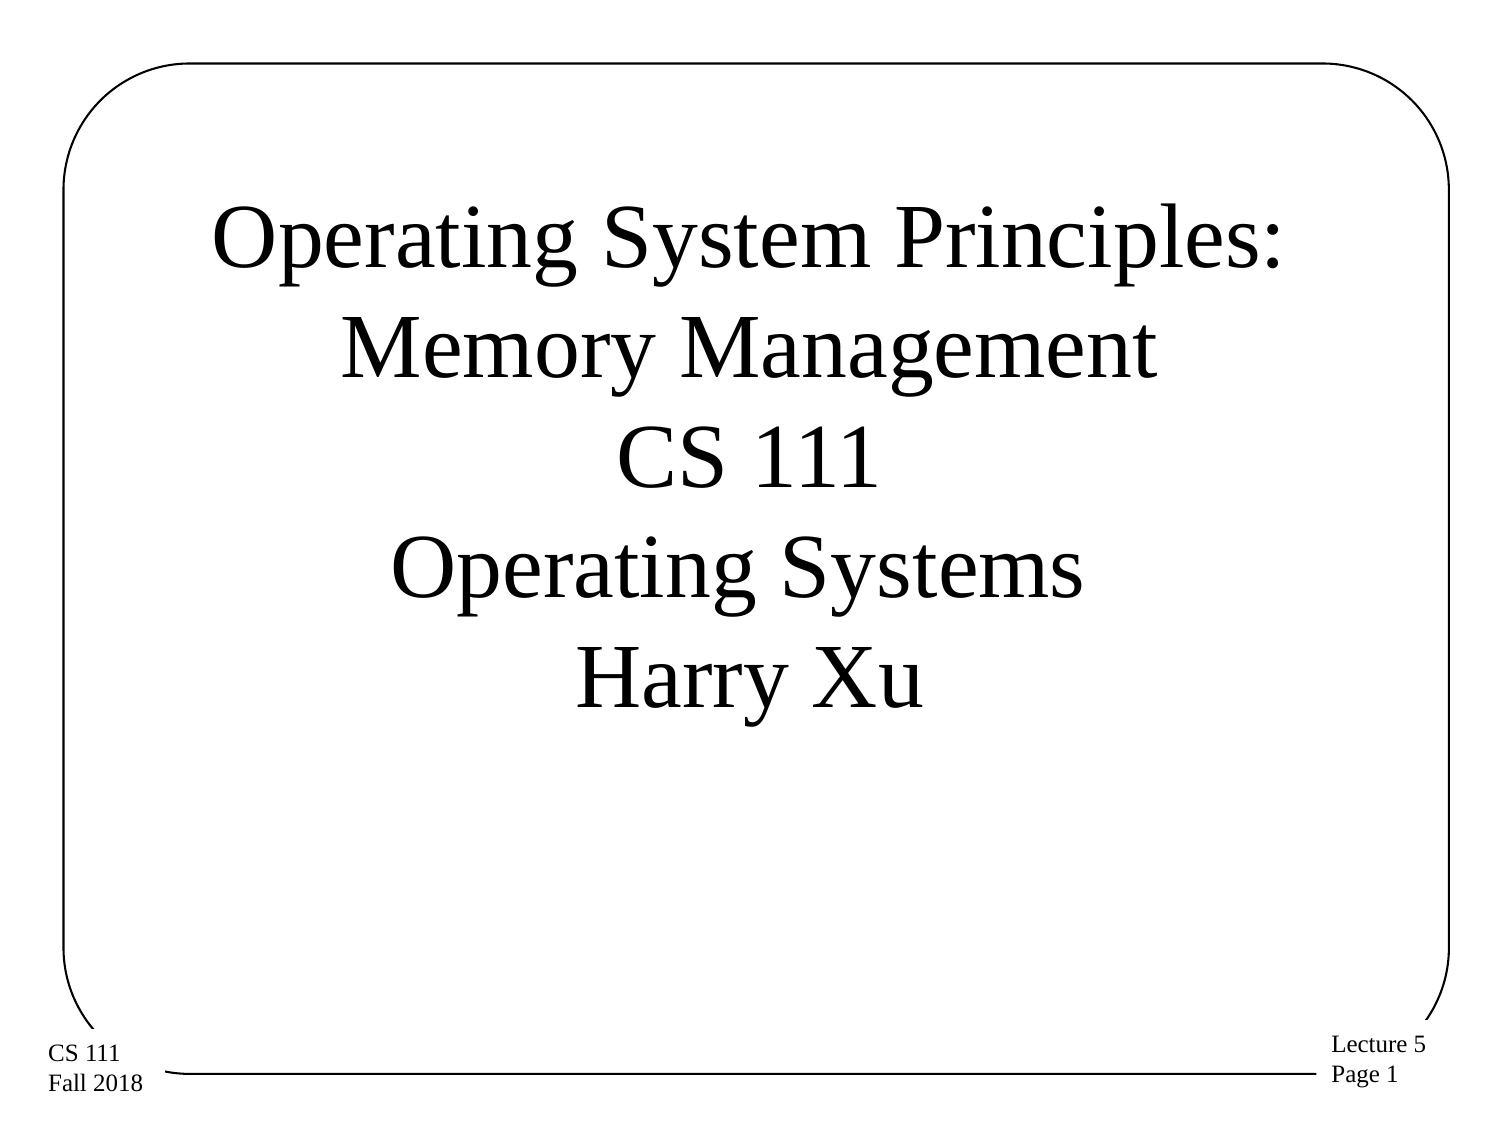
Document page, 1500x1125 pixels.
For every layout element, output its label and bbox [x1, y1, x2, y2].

list [74, 389, 1426, 1125]
